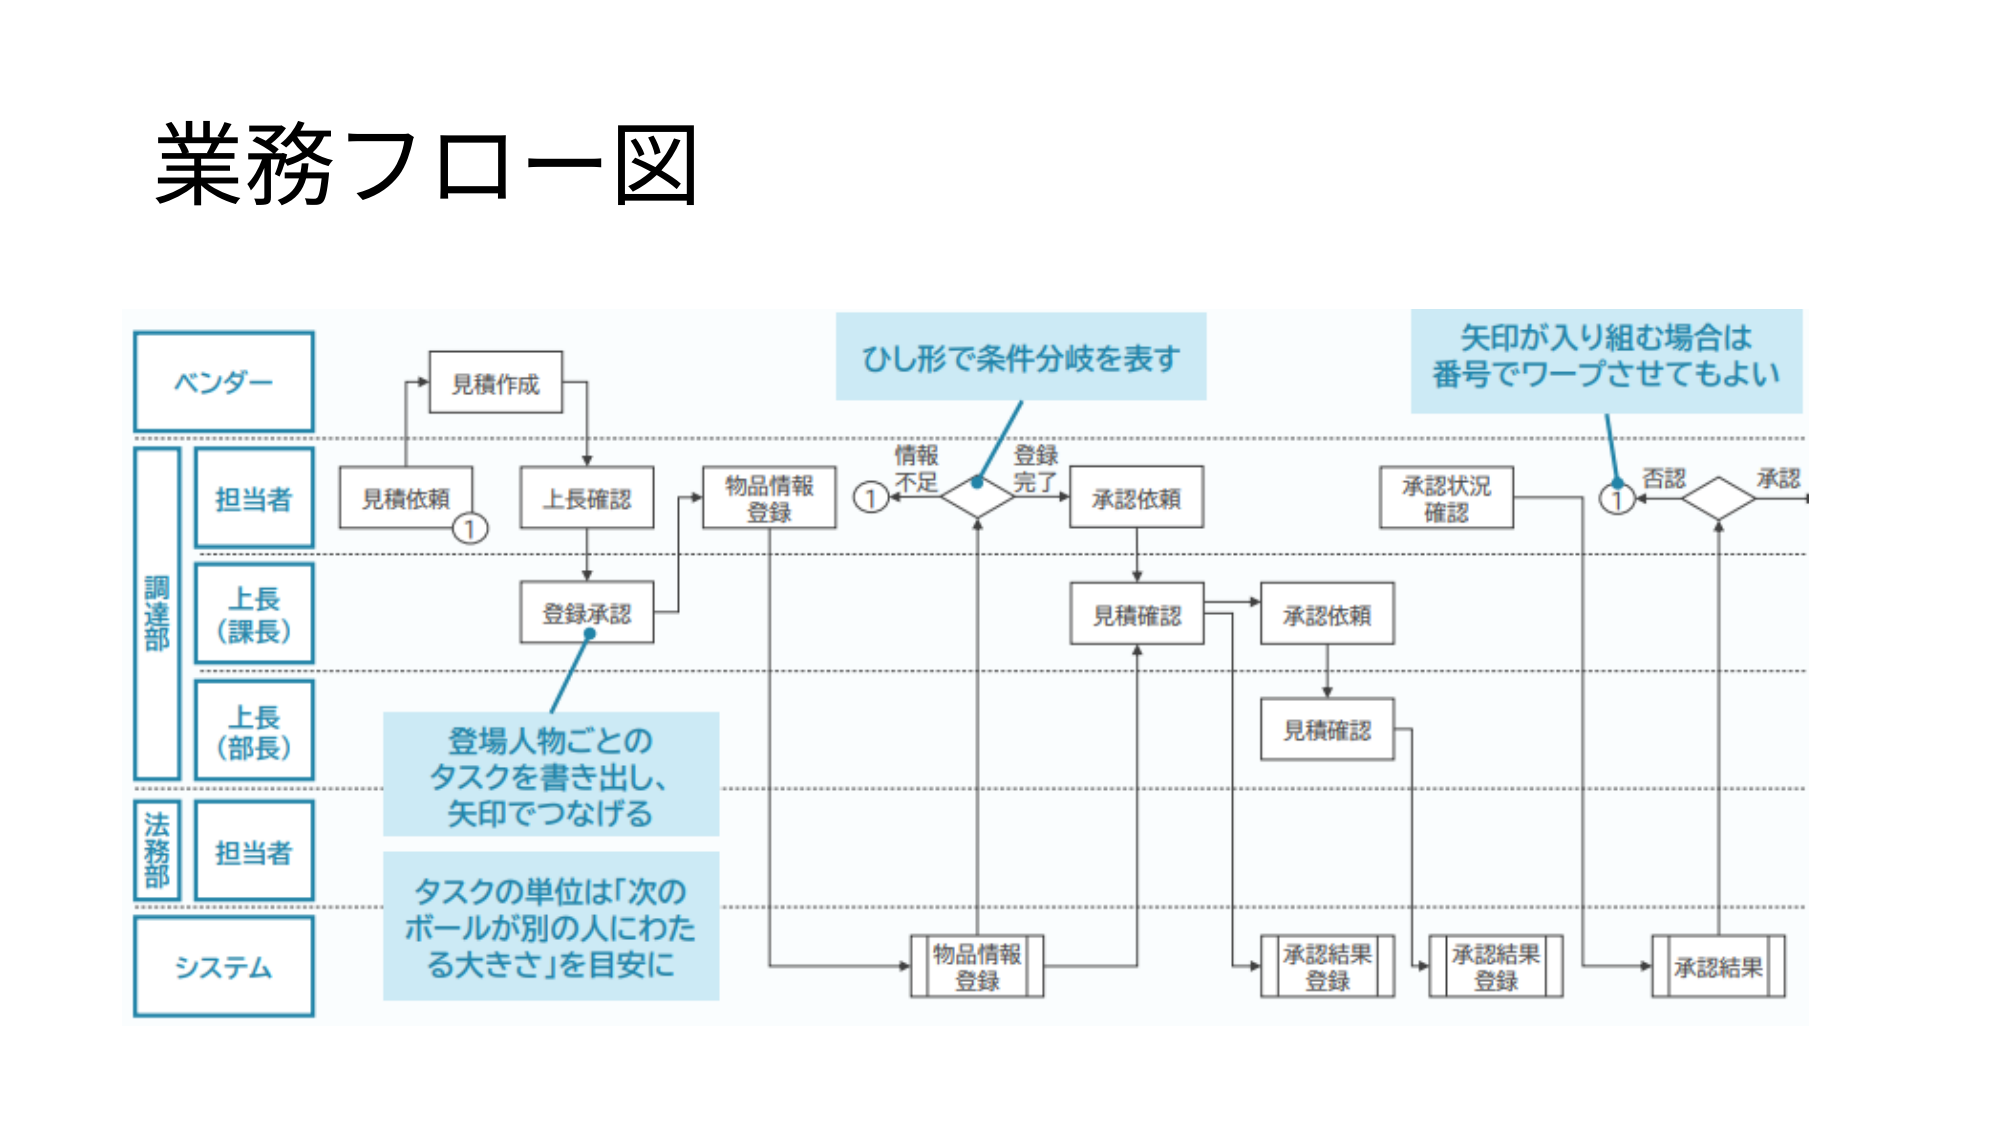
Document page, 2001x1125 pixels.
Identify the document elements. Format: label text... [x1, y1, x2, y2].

title 業務フロー図 [137, 59, 1863, 278]
picture [122, 309, 1809, 1026]
